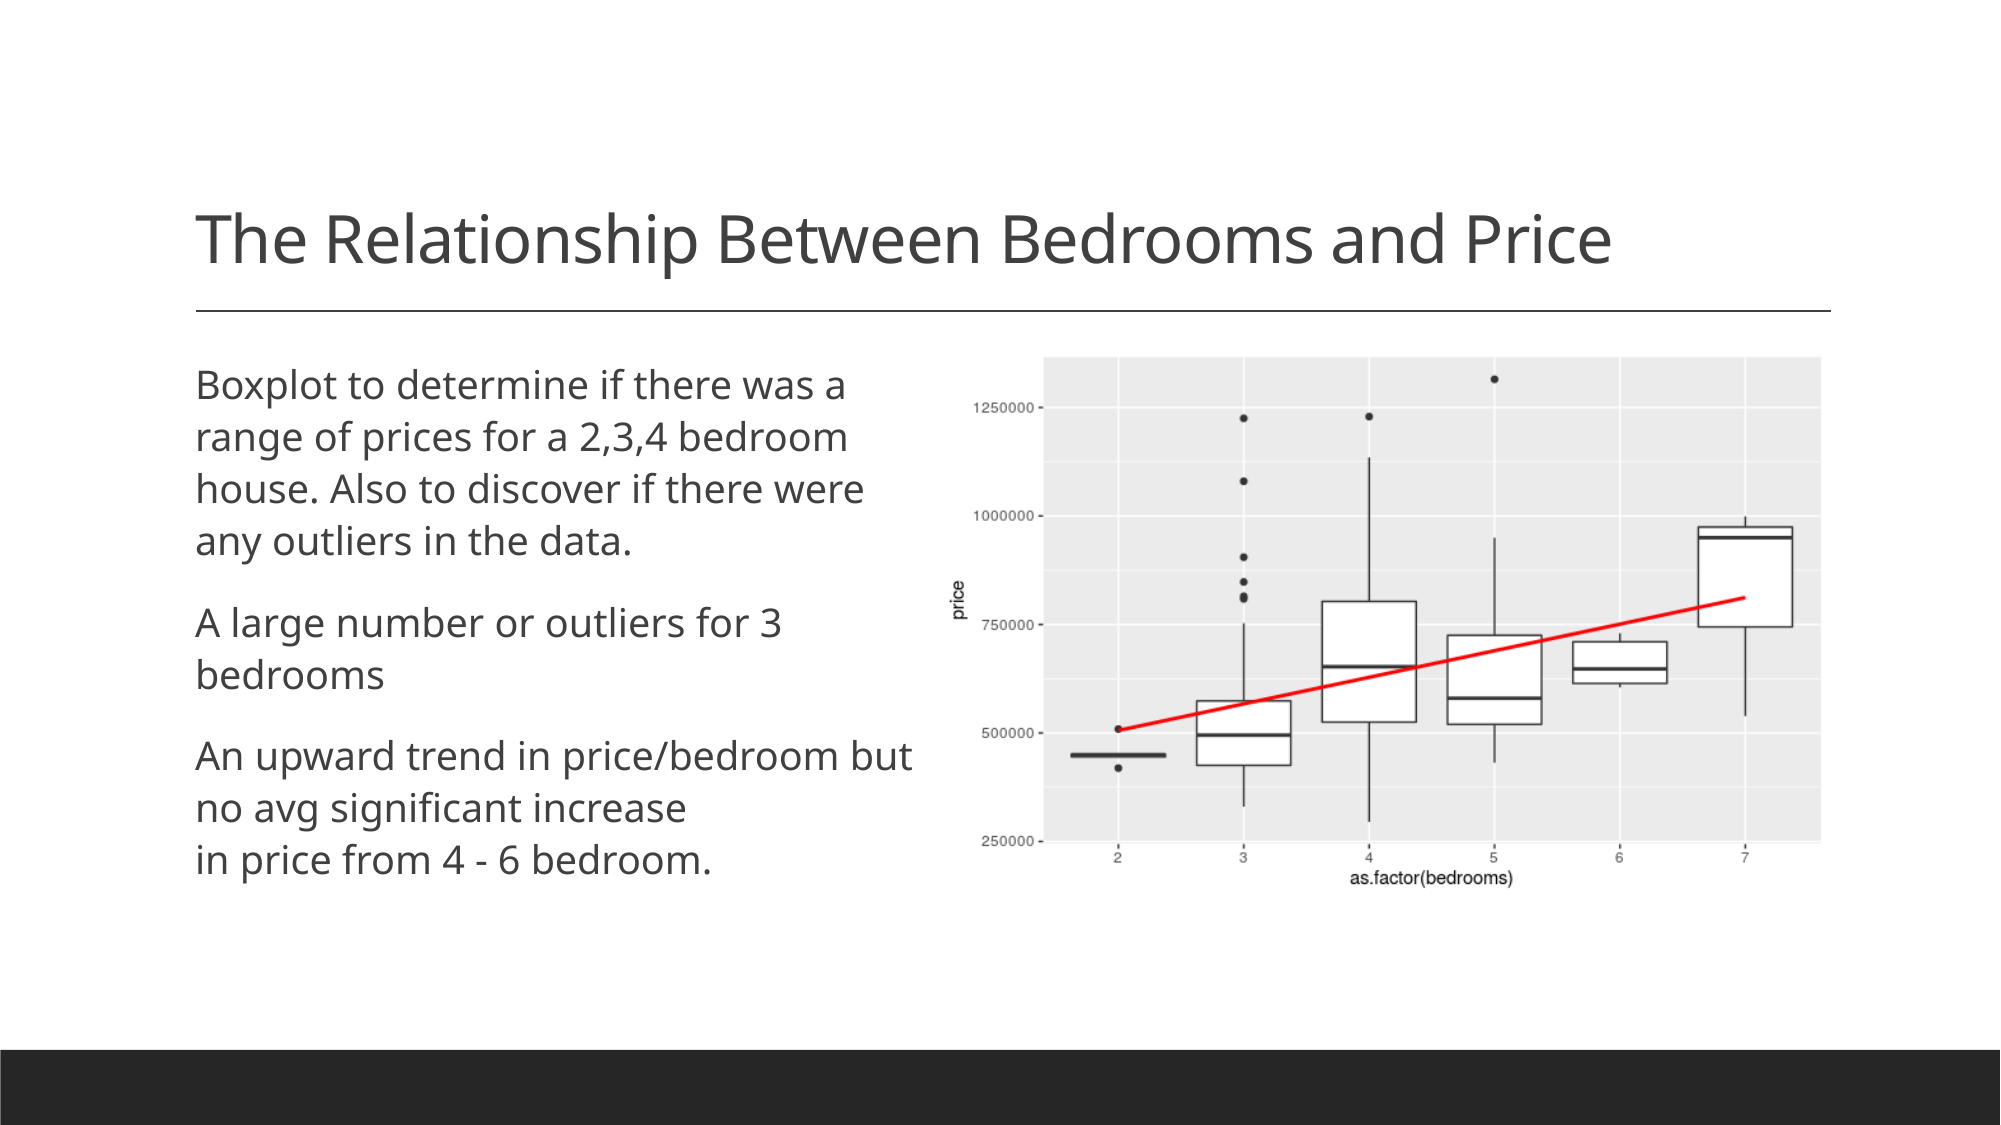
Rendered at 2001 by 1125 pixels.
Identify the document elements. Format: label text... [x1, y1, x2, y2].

title The Relationship Between Bedrooms and Price [180, 47, 1830, 285]
picture [940, 347, 1831, 898]
list Boxplot to determine if there was a range of prices for a 2,3,4 bedroom house. Also to discover if there were any outliers in the data. A large number or outliers for 3 bedrooms An upward trend in price/bedroom but no avg significant increase in price from 4 - 6 bedroom. [180, 347, 942, 963]
